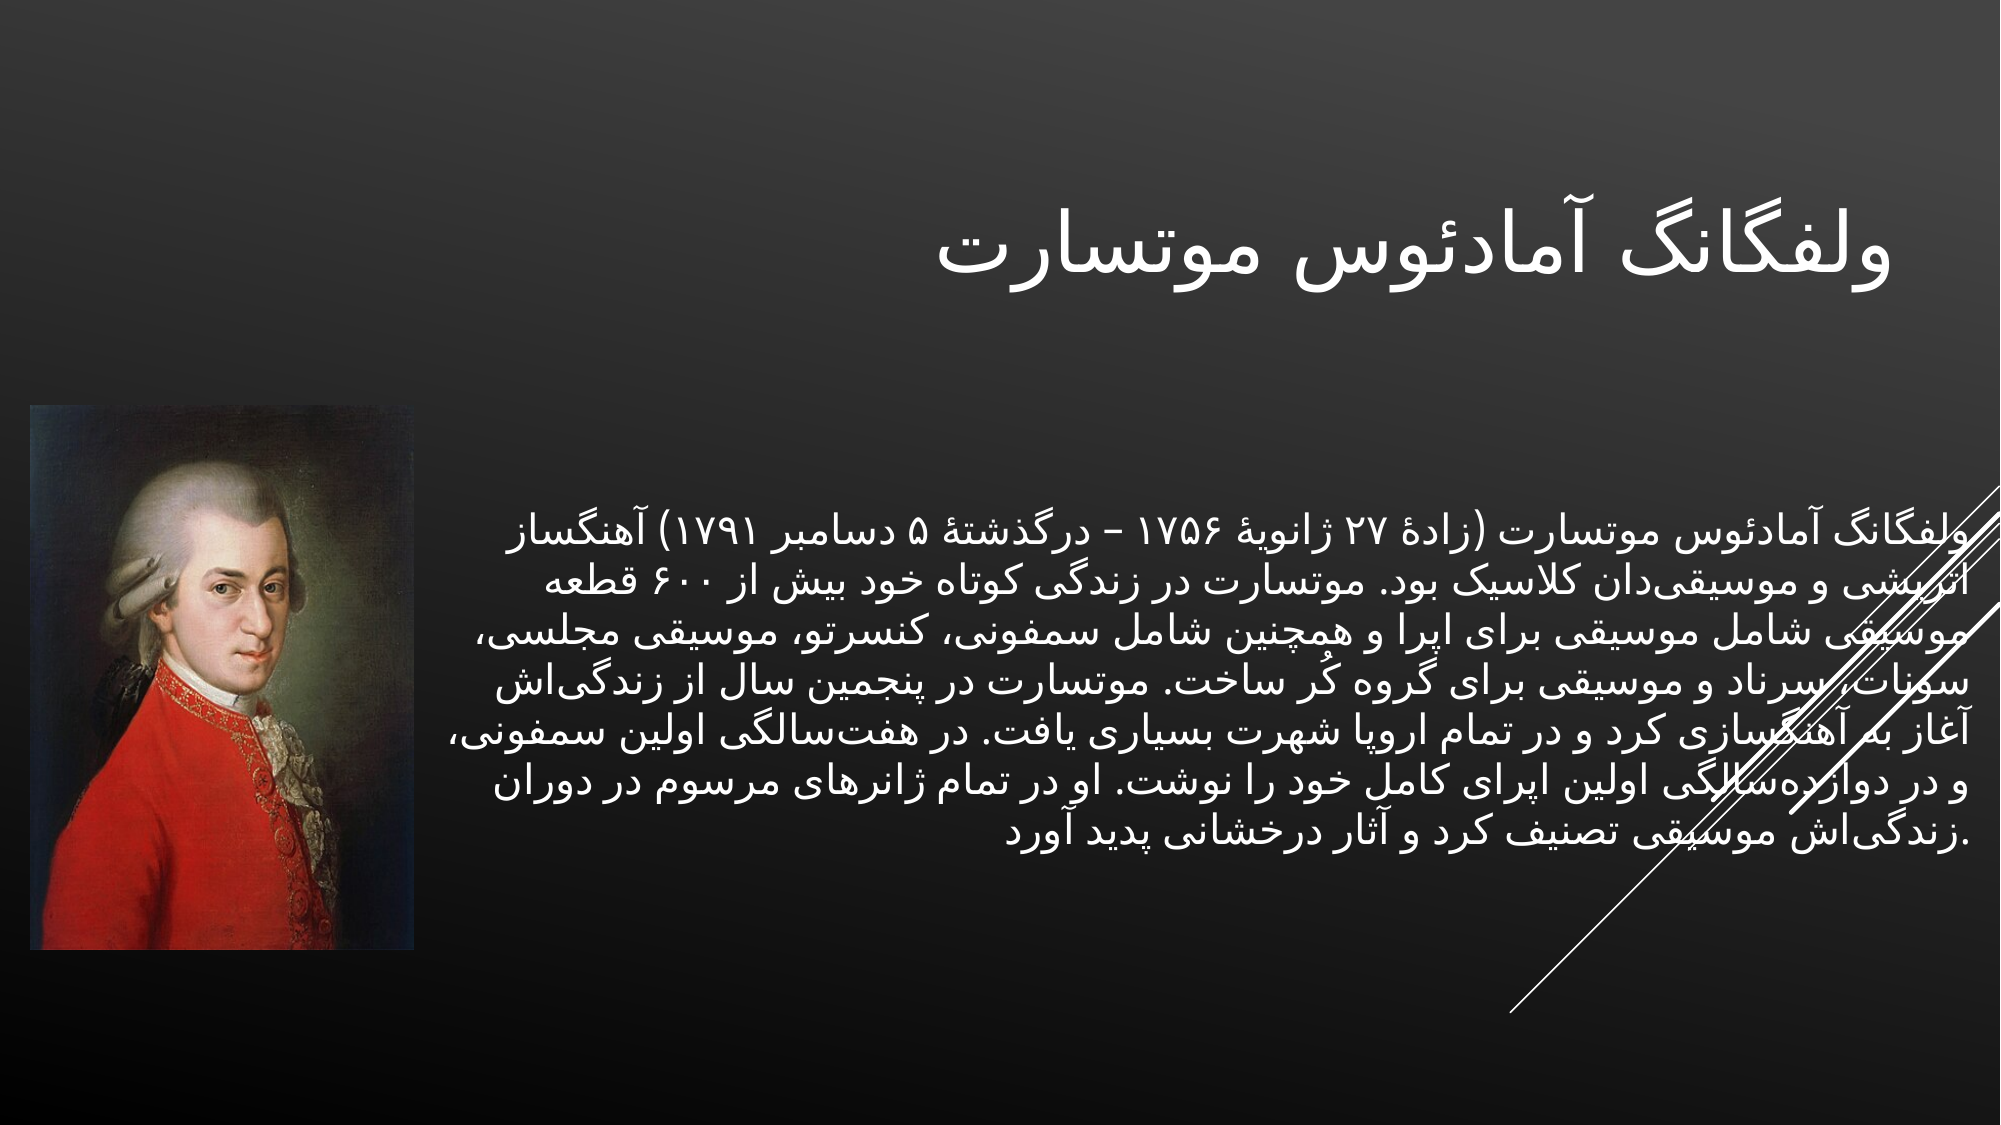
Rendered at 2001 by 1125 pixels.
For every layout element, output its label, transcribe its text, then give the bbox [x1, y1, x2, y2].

title ولفگانگ آمادئوس موتسارت [917, 136, 1914, 341]
picture [30, 405, 414, 950]
list ولفگانگ آمادئوس موتسارت (زادهٔ ۲۷ ژانویهٔ ۱۷۵۶ – درگذشتهٔ ۵ دسامبر ۱۷۹۱) آهنگساز اتریشی و موسیقی‌دان کلاسیک بود. موتسارت در زندگی کوتاه خود بیش از ۶۰۰ قطعه موسیقی شامل موسیقی برای اپرا و همچنین شامل سمفونی، کنسرتو، موسیقی مجلسی، سونات، سرناد و موسیقی برای گروه کُر ساخت. موتسارت در پنجمین سال از زندگی‌اش آغاز به آهنگسازی کرد و در تمام اروپا شهرت بسیاری یافت. در هفت‌سالگی اولین سمفونی، و در دوازده‌سالگی اولین اپرای کامل خود را نوشت. او در تمام ژانرهای مرسوم در دوران زندگی‌اش موسیقی تصنیف کرد و آثار درخشانی پدید آورد. [414, 468, 1987, 887]
